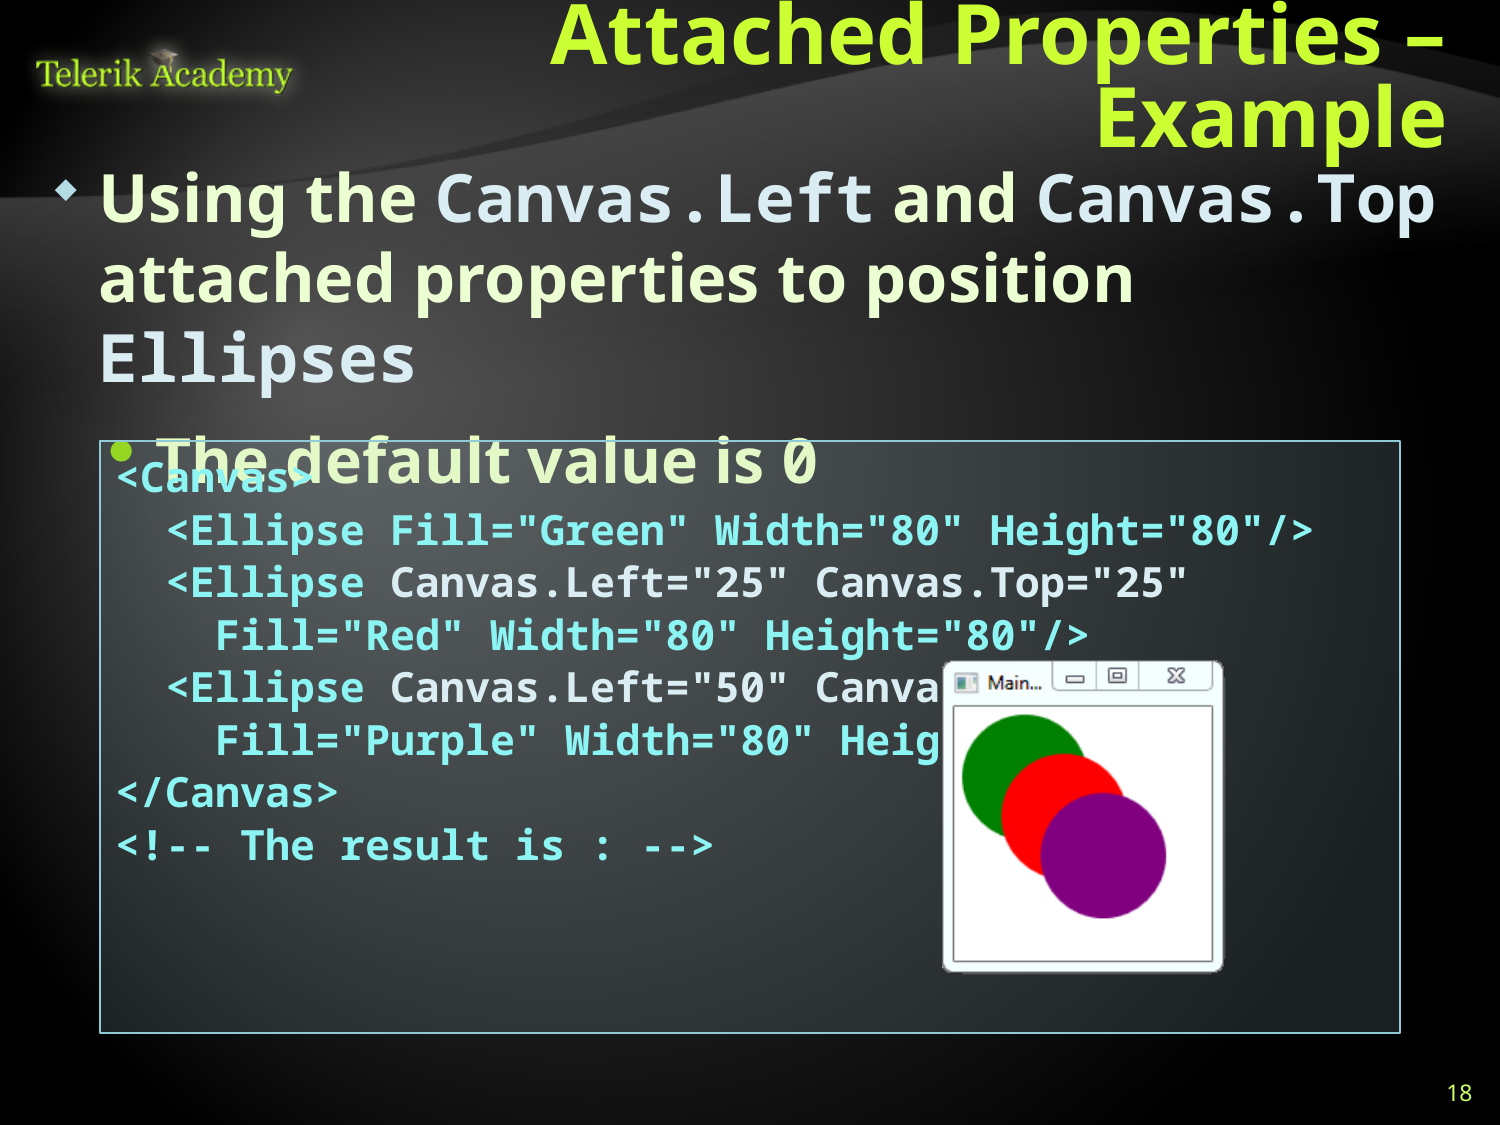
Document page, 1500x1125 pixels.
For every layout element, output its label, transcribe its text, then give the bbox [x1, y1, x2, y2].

picture [0, 0, 1500, 1125]
title Attached Properties – Example [300, 12, 1463, 148]
list Using the Canvas.Left and Canvas.Top attached properties to position Ellipses The default value is 0 [37, 148, 1463, 1099]
text_box <Canvas> <Ellipse Fill="Green" Width="80" Height="80"/> <Ellipse Canvas.Left="25" Canvas.Top="25" Fill="Red" Width="80" Height="80"/> <Ellipse Canvas.Left="50" Canvas.Top="50" Fill="Purple" Width="80" Height="80"/> </Canvas> <!-- The result is : --> [100, 440, 1400, 1034]
slide_number 18 [1412, 1074, 1488, 1113]
